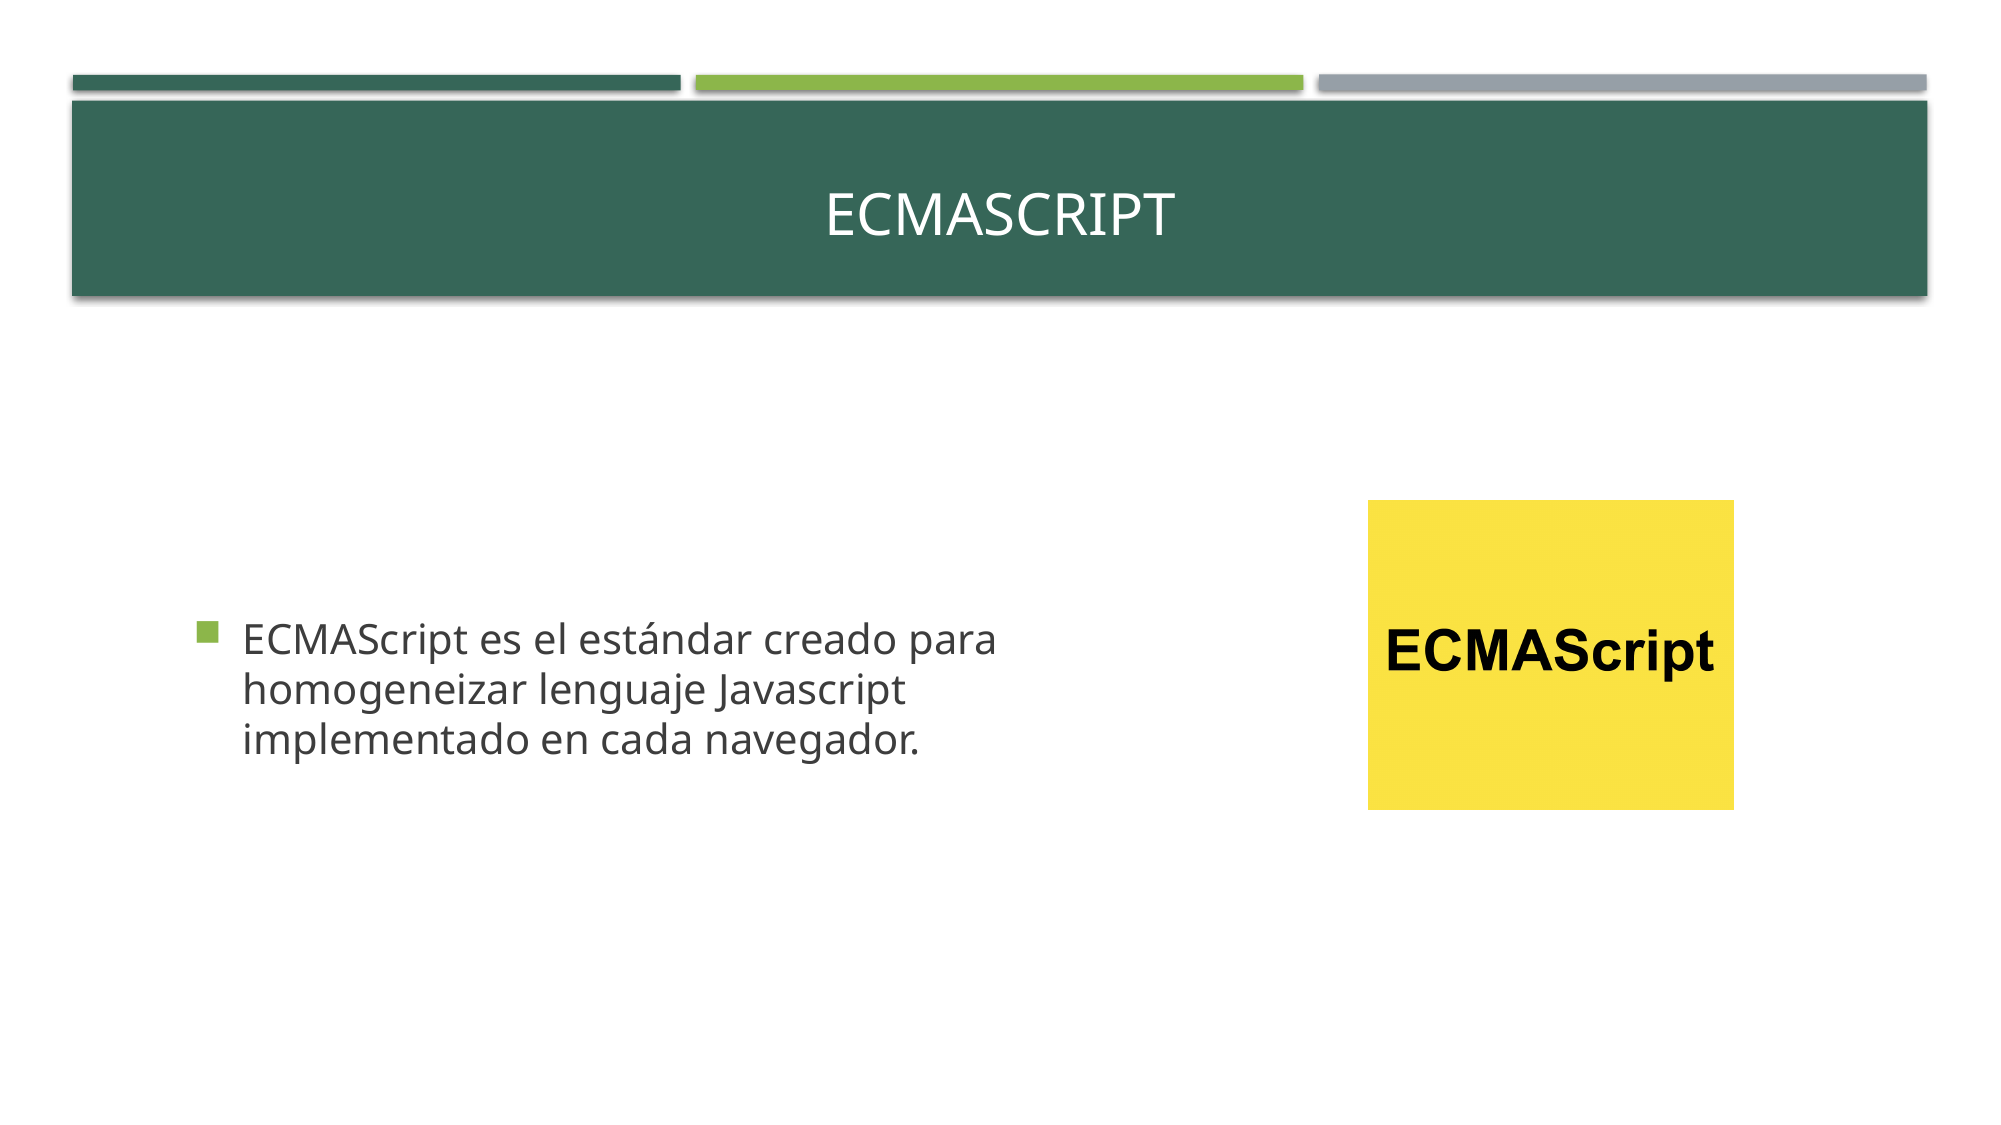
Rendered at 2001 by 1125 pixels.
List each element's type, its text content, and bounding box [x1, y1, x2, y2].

title ECMAScript [95, 115, 1905, 255]
picture [1367, 500, 1735, 810]
list ECMAScript es el estándar creado para homogeneizar lenguaje Javascript implementado en cada navegador. [177, 425, 1145, 950]
